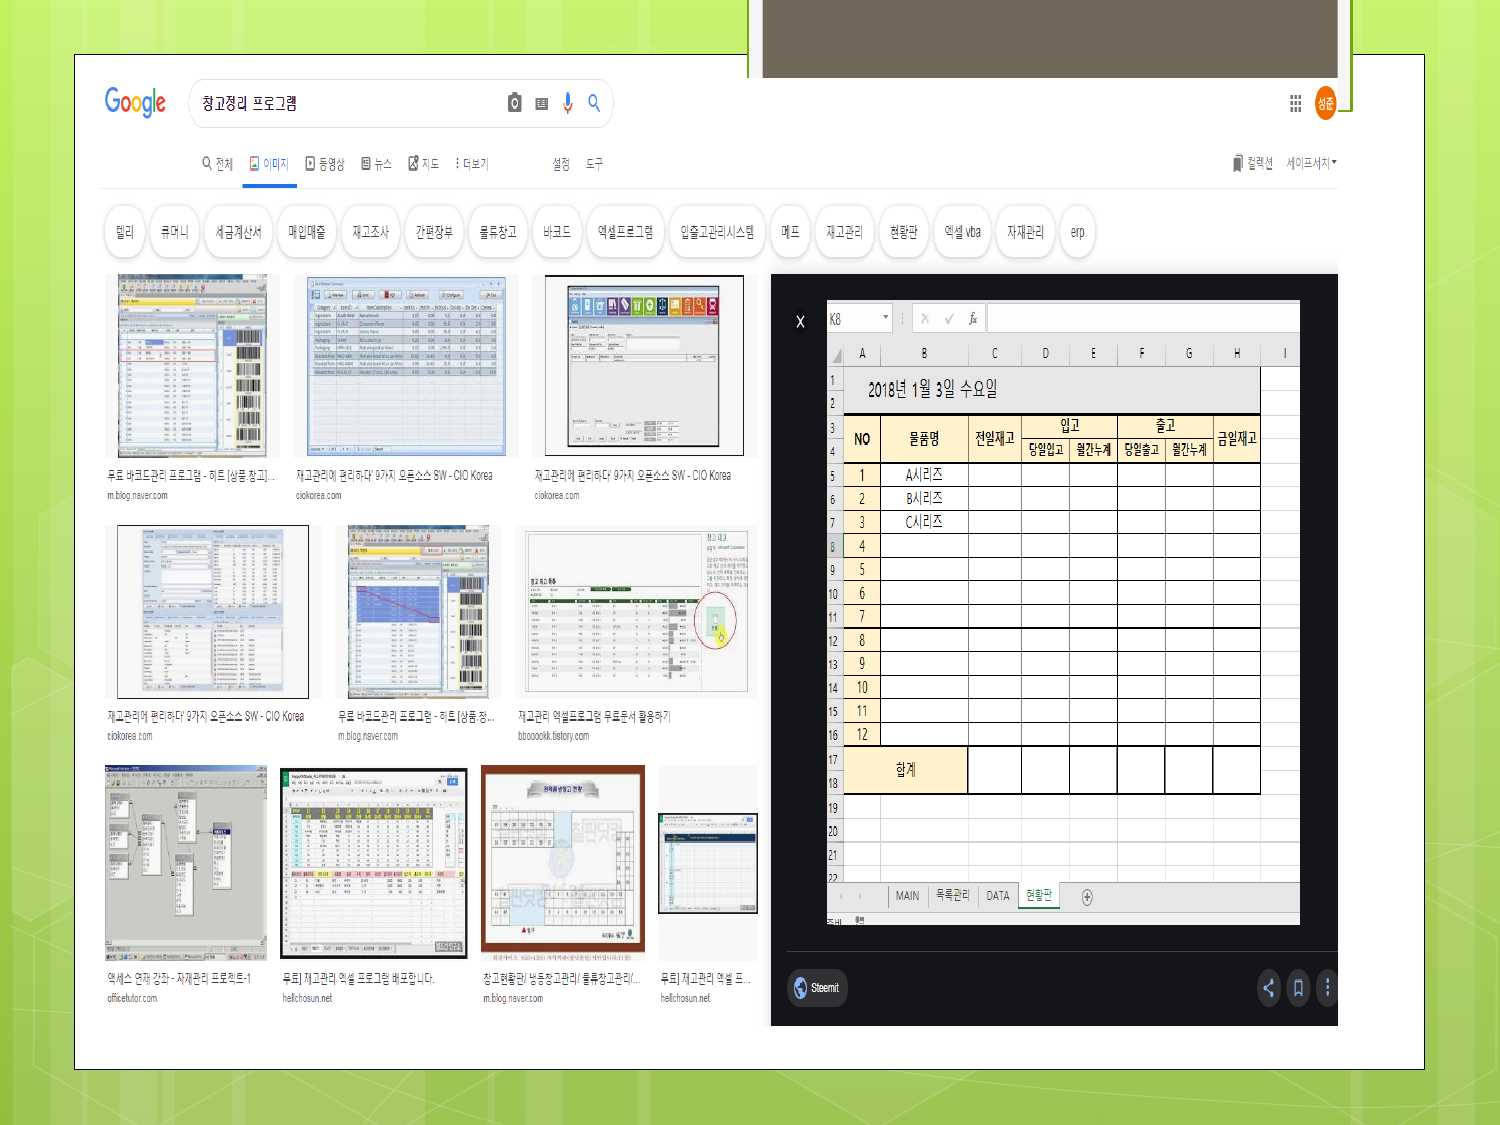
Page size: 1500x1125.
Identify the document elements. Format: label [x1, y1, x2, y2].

picture [100, 77, 1338, 1026]
